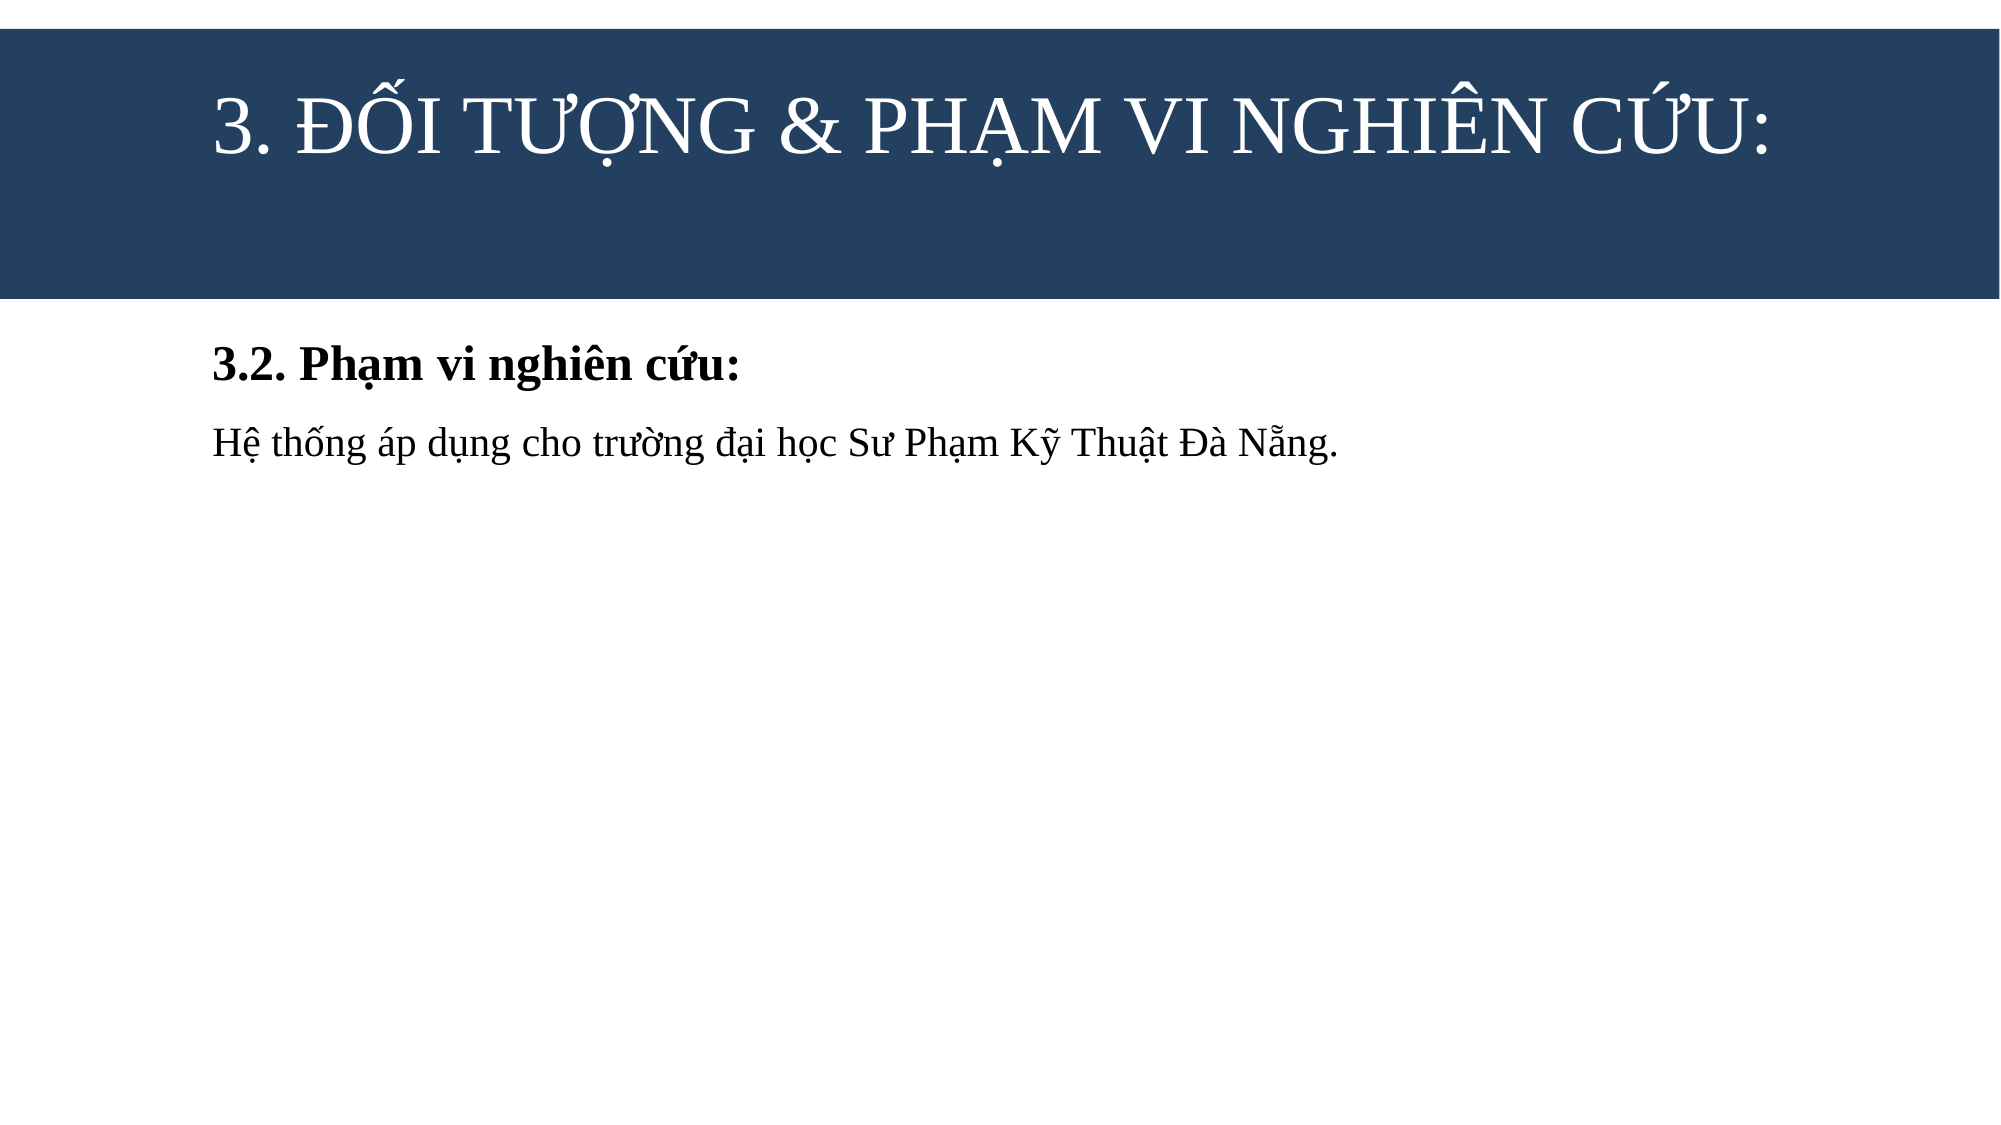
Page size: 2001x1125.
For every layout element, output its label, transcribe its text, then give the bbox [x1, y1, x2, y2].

list 3.2. Phạm vi nghiên cứu: Hệ thống áp dụng cho trường đại học Sư Phạm Kỹ Thuật Đà Nẵng. [197, 329, 1803, 1020]
title 3. Đối tượng & phạm vi nghiên cứu: [197, 46, 1803, 295]
